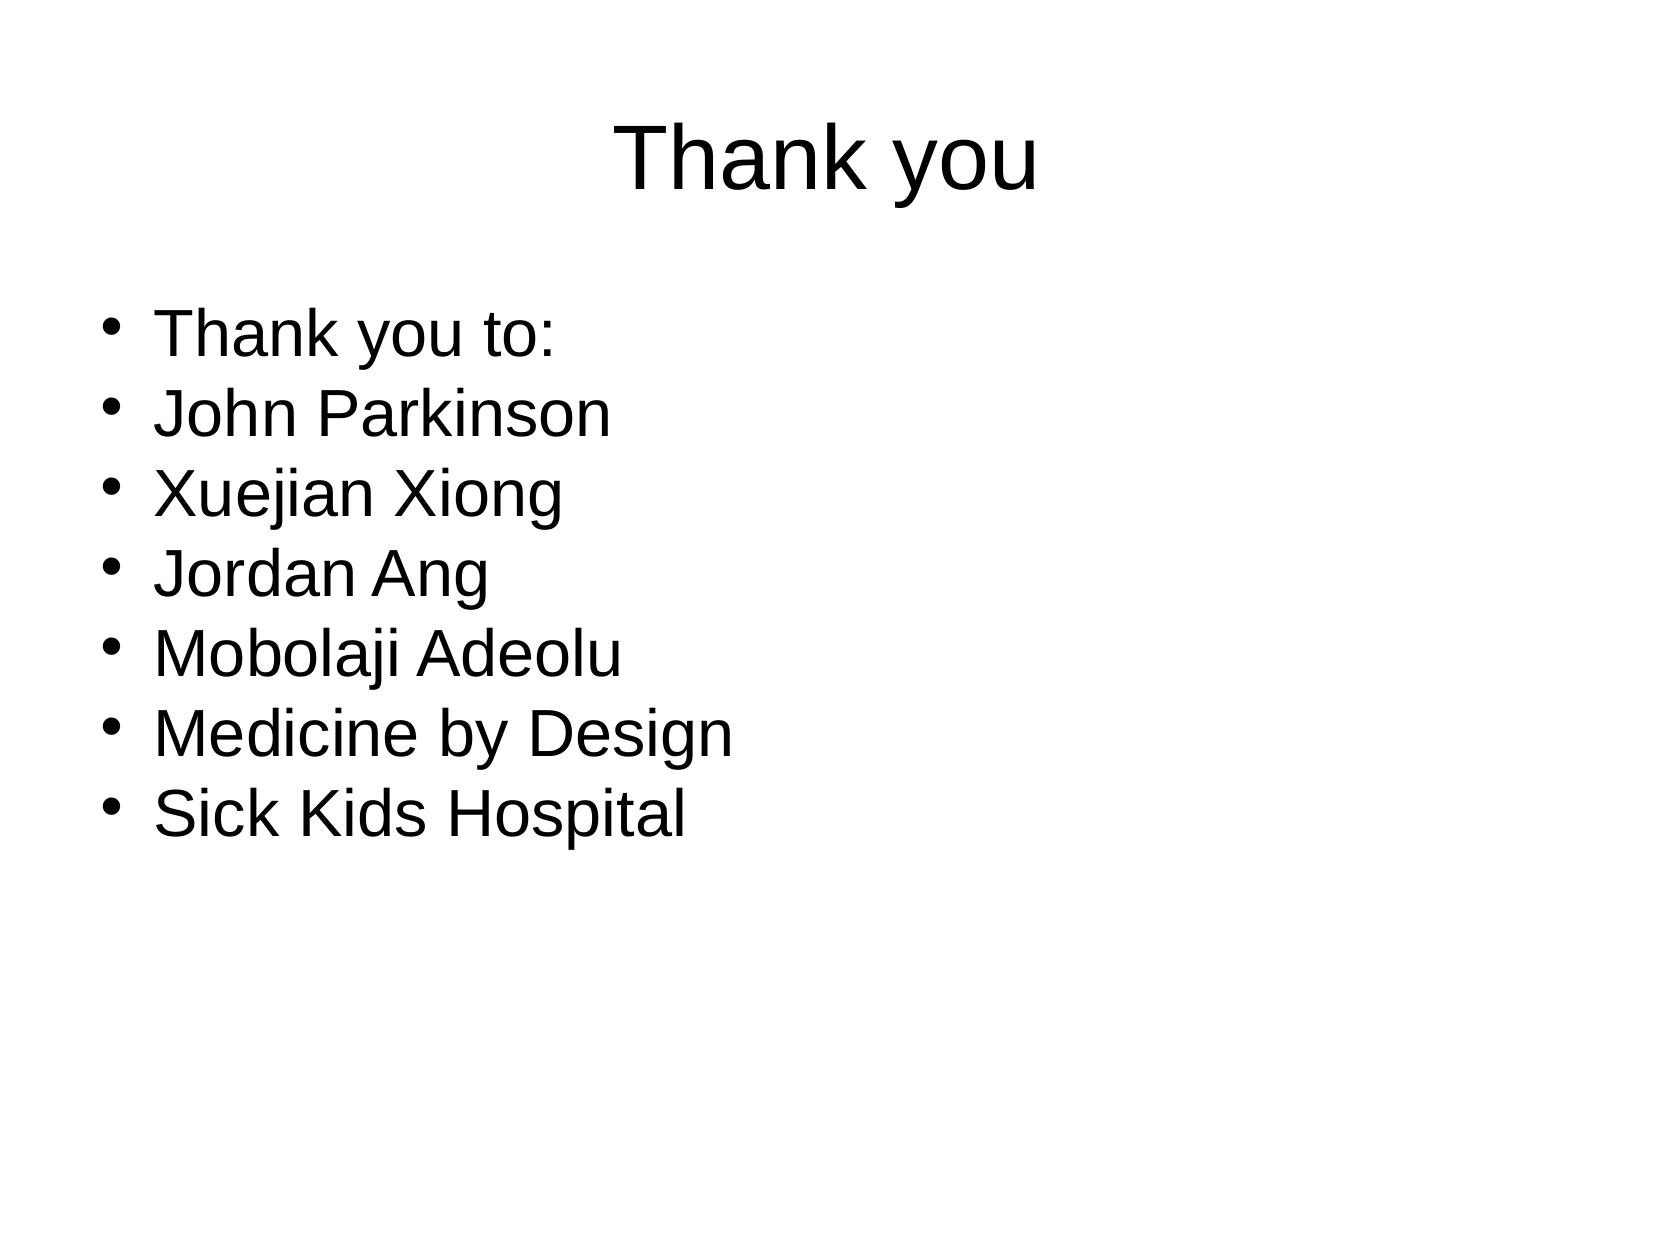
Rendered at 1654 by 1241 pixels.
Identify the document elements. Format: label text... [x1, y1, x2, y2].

text_box Thank you to: John Parkinson Xuejian Xiong Jordan Ang Mobolaji Adeolu Medicine by Design Sick Kids Hospital [82, 290, 1571, 1010]
text_box Thank you [82, 49, 1571, 257]
